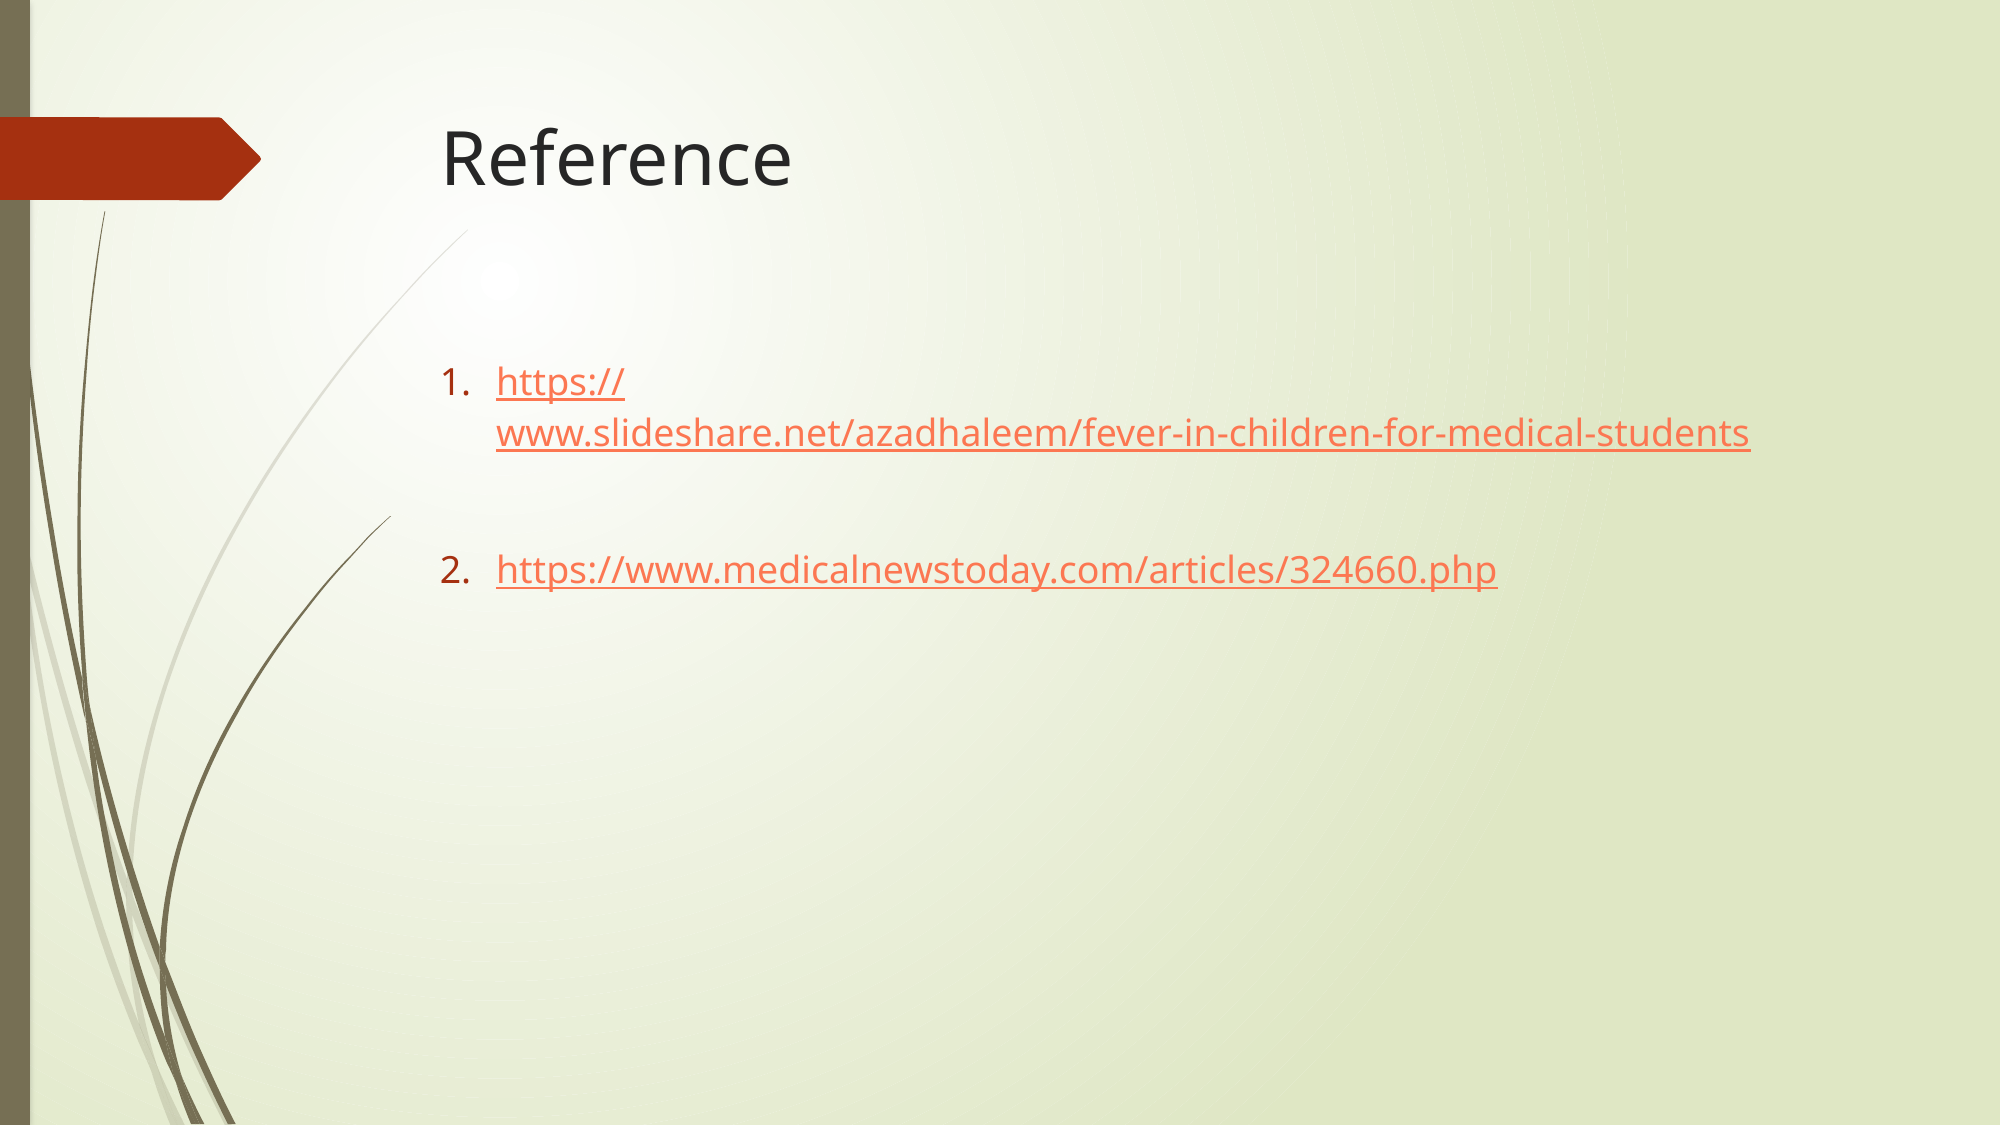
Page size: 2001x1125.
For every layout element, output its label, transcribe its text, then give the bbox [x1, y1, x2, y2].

list https://www.slideshare.net/azadhaleem/fever-in-children-for-medical-students https://www.medicalnewstoday.com/articles/324660.php [424, 350, 1888, 970]
title Reference [425, 102, 1888, 313]
